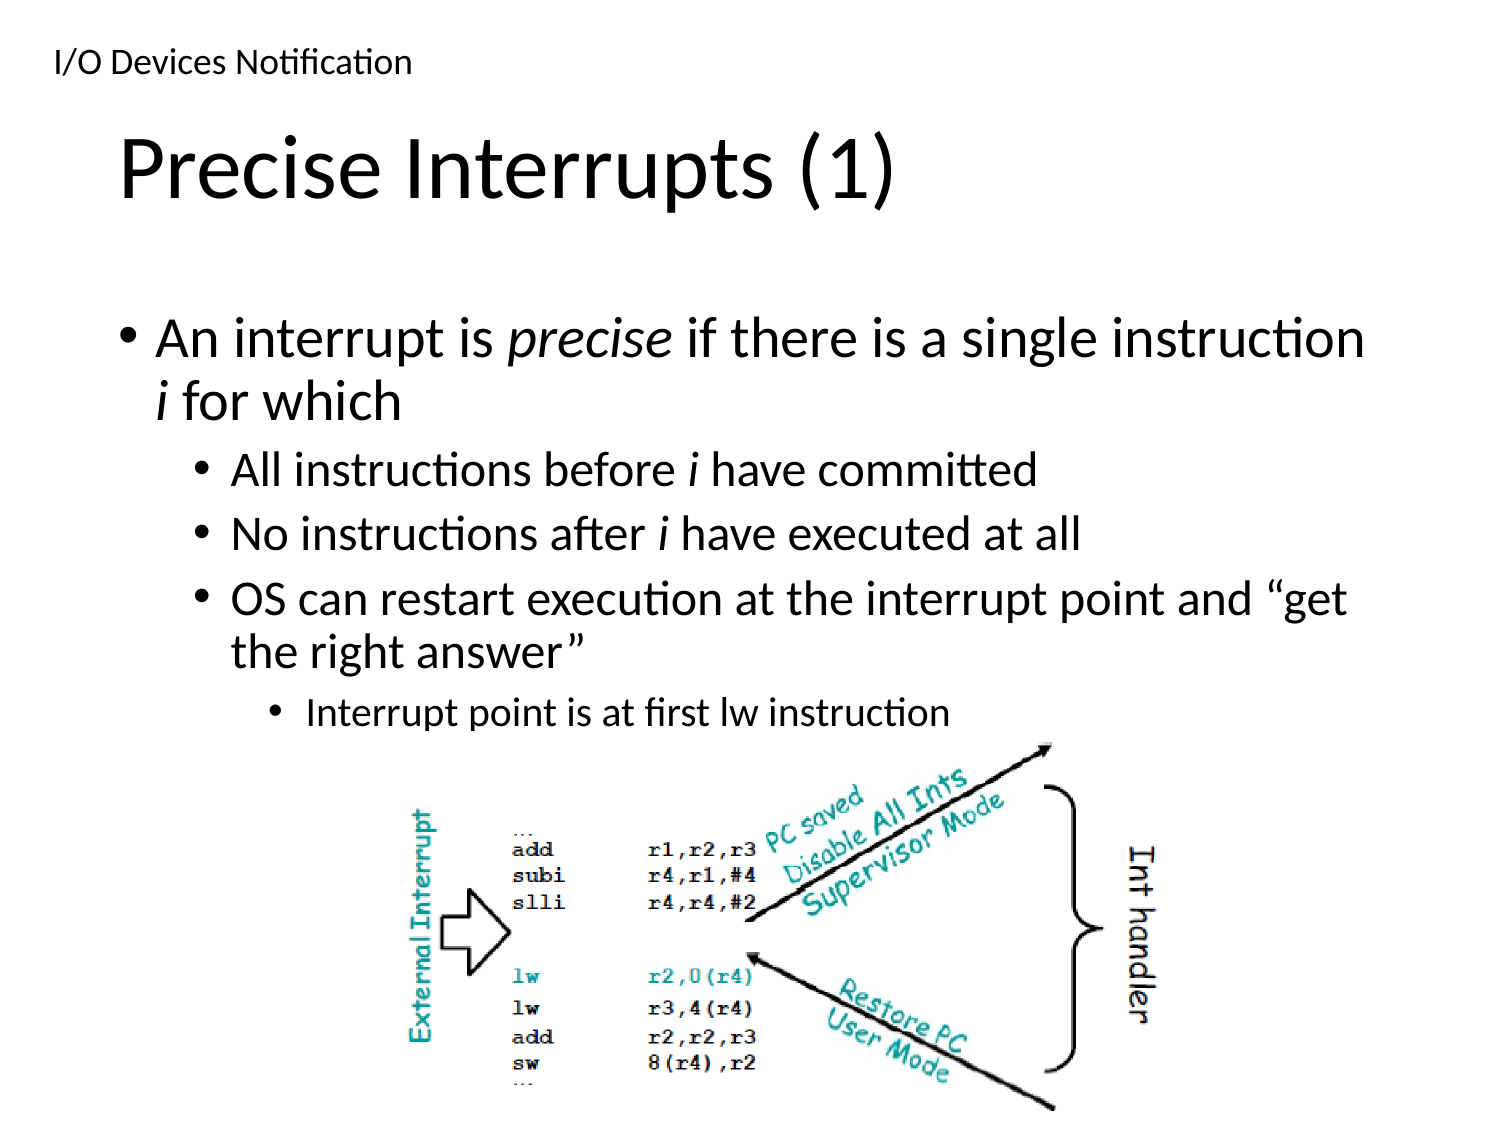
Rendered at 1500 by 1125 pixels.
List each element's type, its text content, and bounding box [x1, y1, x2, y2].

text_box I/O Devices Notification [38, 29, 434, 91]
list An interrupt is precise if there is a single instruction i for which All instructions before i have committed No instructions after i have executed at all OS can restart execution at the interrupt point and “get the right answer” Interrupt point is at first lw instruction [103, 299, 1397, 1014]
picture [400, 730, 1163, 1125]
title Precise Interrupts (1) [103, 59, 1397, 278]
